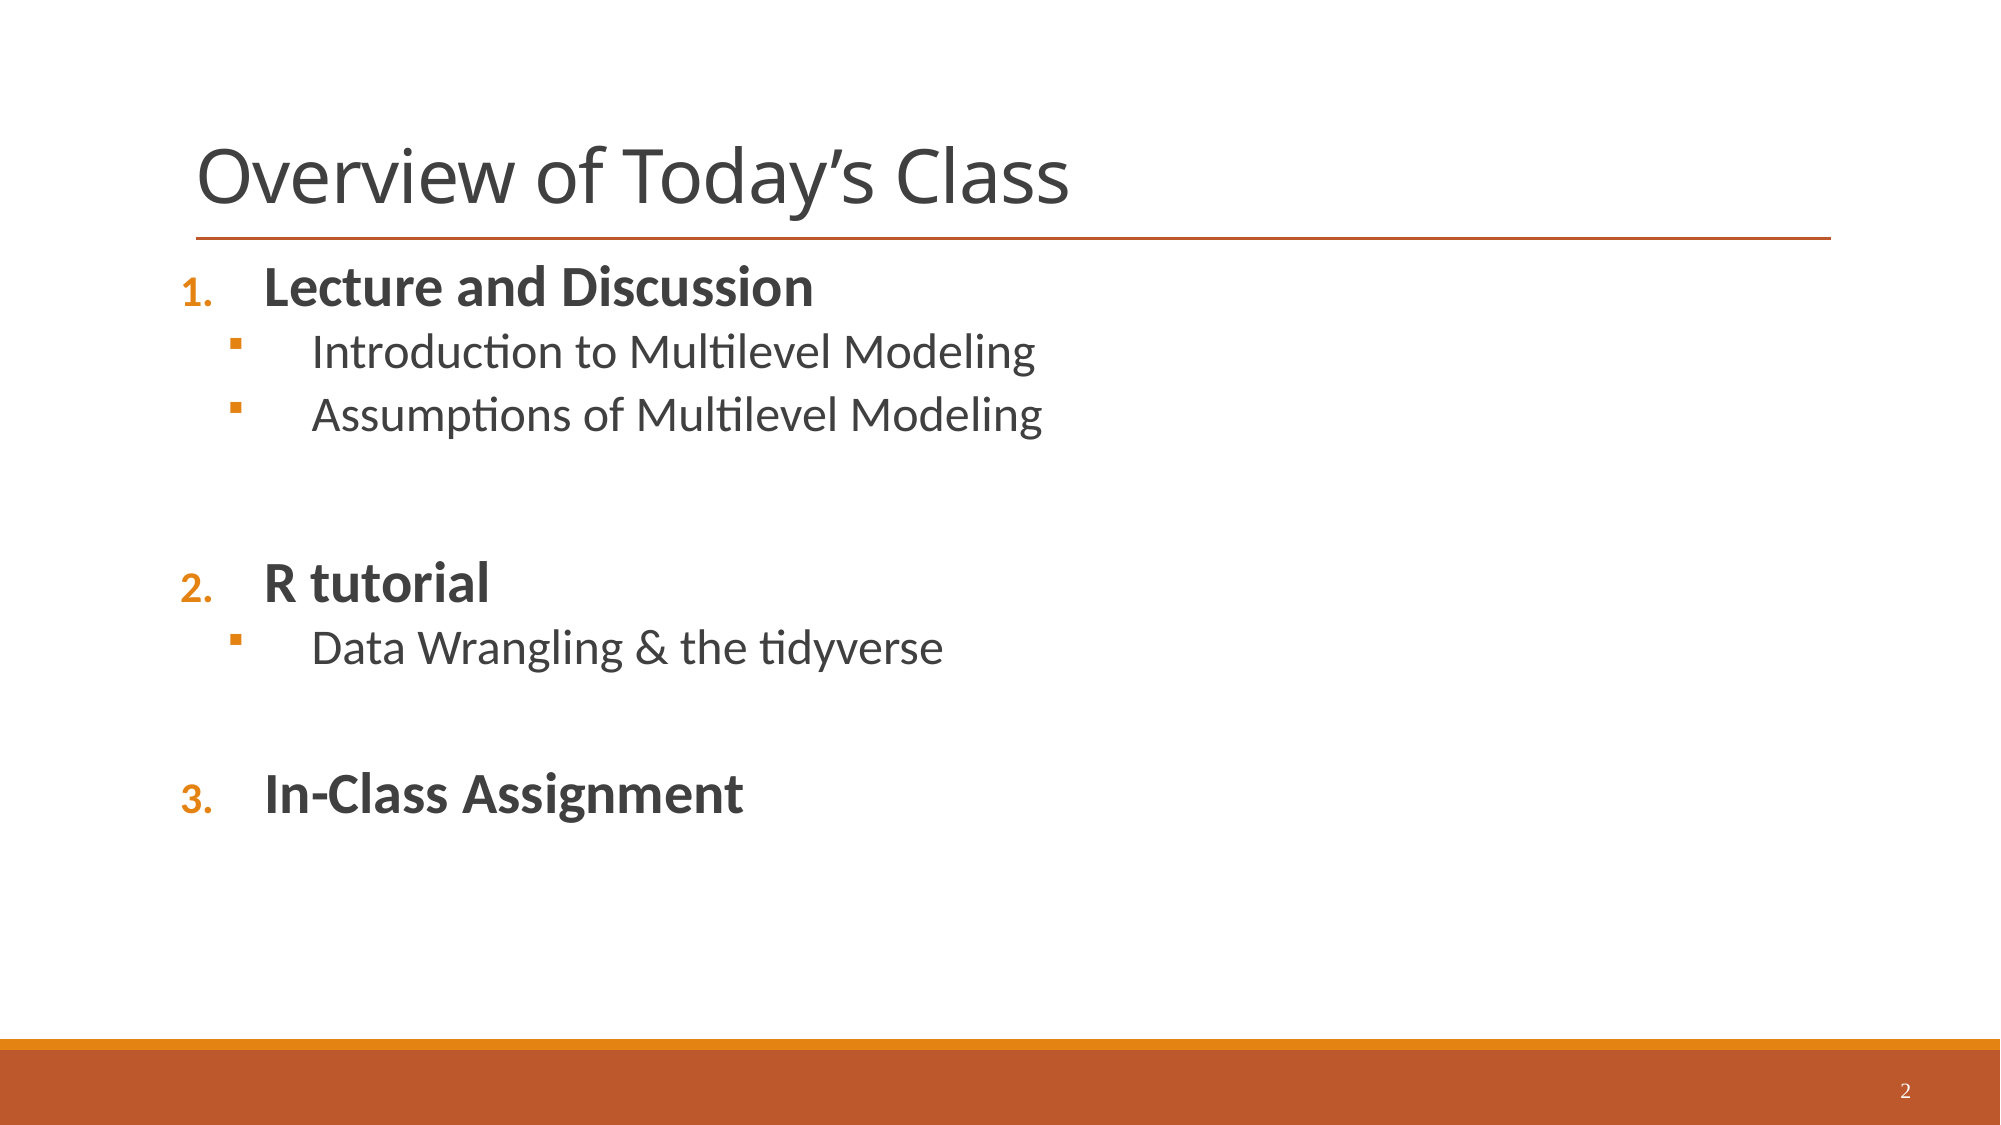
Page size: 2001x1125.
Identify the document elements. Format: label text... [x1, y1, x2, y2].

slide_number 2 [1711, 1059, 1927, 1120]
list Lecture and Discussion Introduction to Multilevel Modeling Assumptions of Multilevel Modeling R tutorial Data Wrangling & the tidyverse In-Class Assignment [180, 248, 1830, 1008]
title Overview of Today’s Class [180, 47, 1830, 227]
